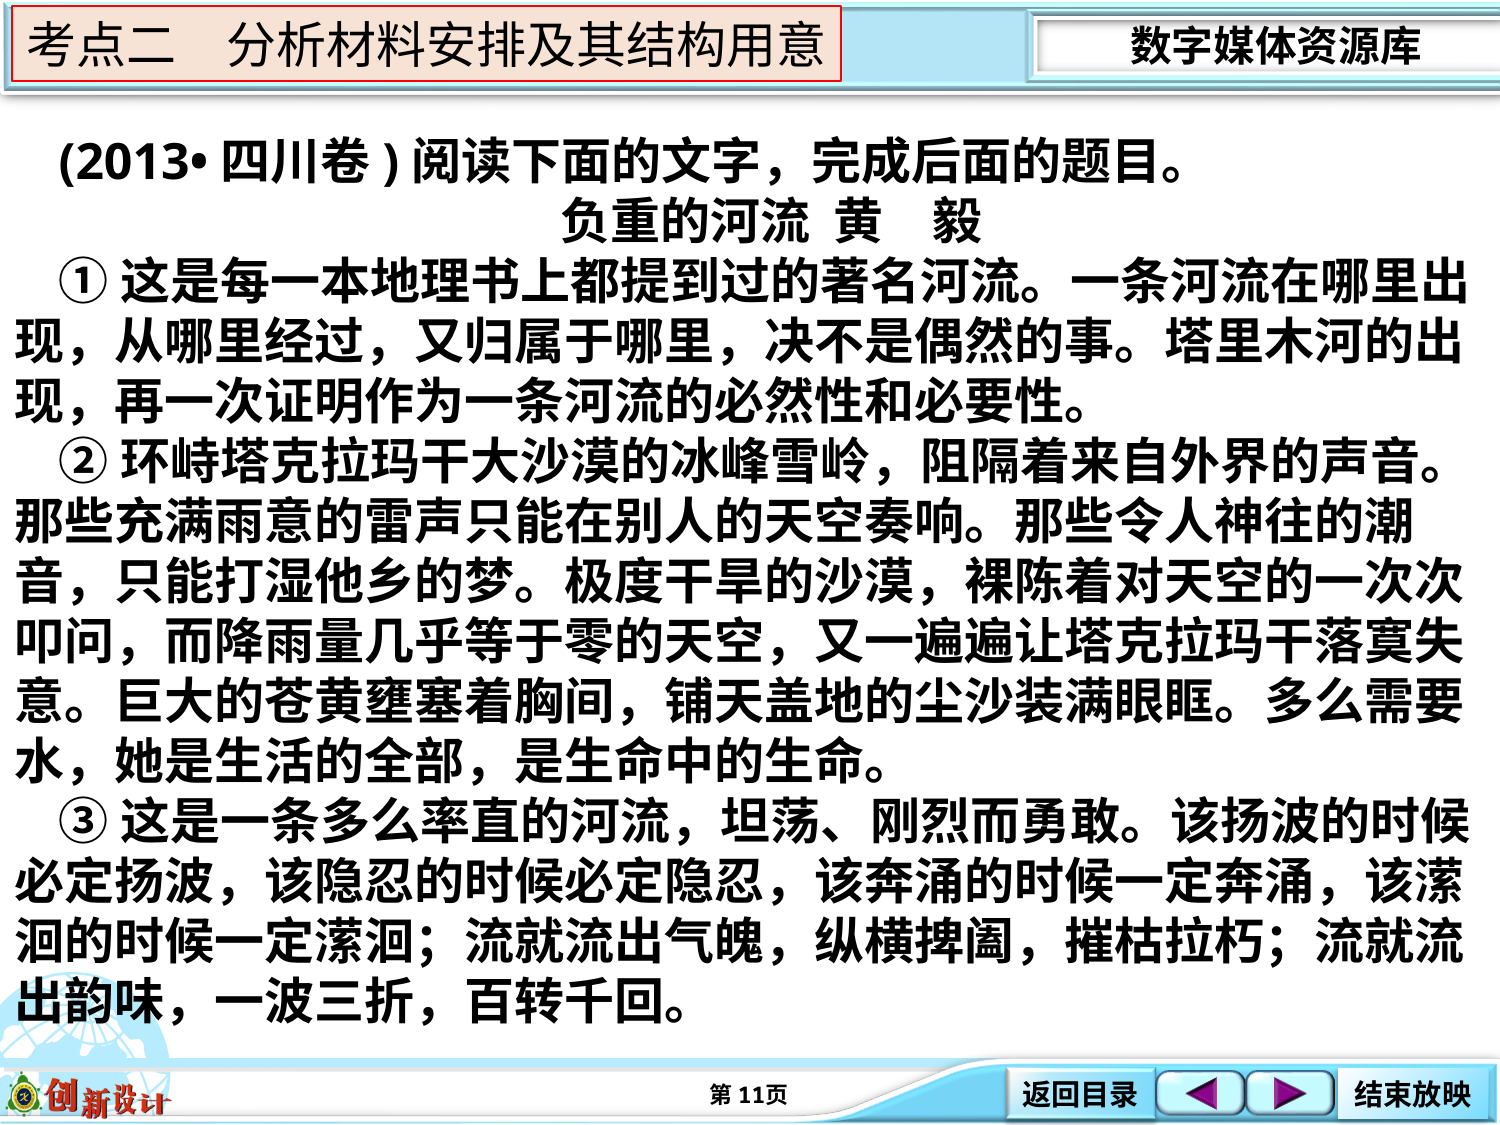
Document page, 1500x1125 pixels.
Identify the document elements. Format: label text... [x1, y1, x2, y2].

picture [0, 1044, 1500, 1125]
picture [0, 0, 1500, 112]
text_box (2013•四川卷)阅读下面的文字，完成后面的题目。 负重的河流 黄 毅 ①这是每一本地理书上都提到过的著名河流。一条河流在哪里出现，从哪里经过，又归属于哪里，决不是偶然的事。塔里木河的出现，再一次证明作为一条河流的必然性和必要性。 ②环峙塔克拉玛干大沙漠的冰峰雪岭，阻隔着来自外界的声音。那些充满雨意的雷声只能在别人的天空奏响。那些令人神往的潮音，只能打湿他乡的梦。极度干旱的沙漠，裸陈着对天空的一次次叩问，而降雨量几乎等于零的天空，又一遍遍让塔克拉玛干落寞失意。巨大的苍黄壅塞着胸间，铺天盖地的尘沙装满眼眶。多么需要水，她是生活的全部，是生命中的生命。 ③这是一条多么率直的河流，坦荡、刚烈而勇敢。该扬波的时候必定扬波，该隐忍的时候必定隐忍，该奔涌的时候一定奔涌，该潆洄的时候一定潆洄；流就流出气魄，纵横捭阖，摧枯拉朽；流就流出韵味，一波三折，百转千回。 [0, 122, 1500, 1037]
text_box 考点二 分析材料安排及其结构用意 [11, 6, 842, 82]
